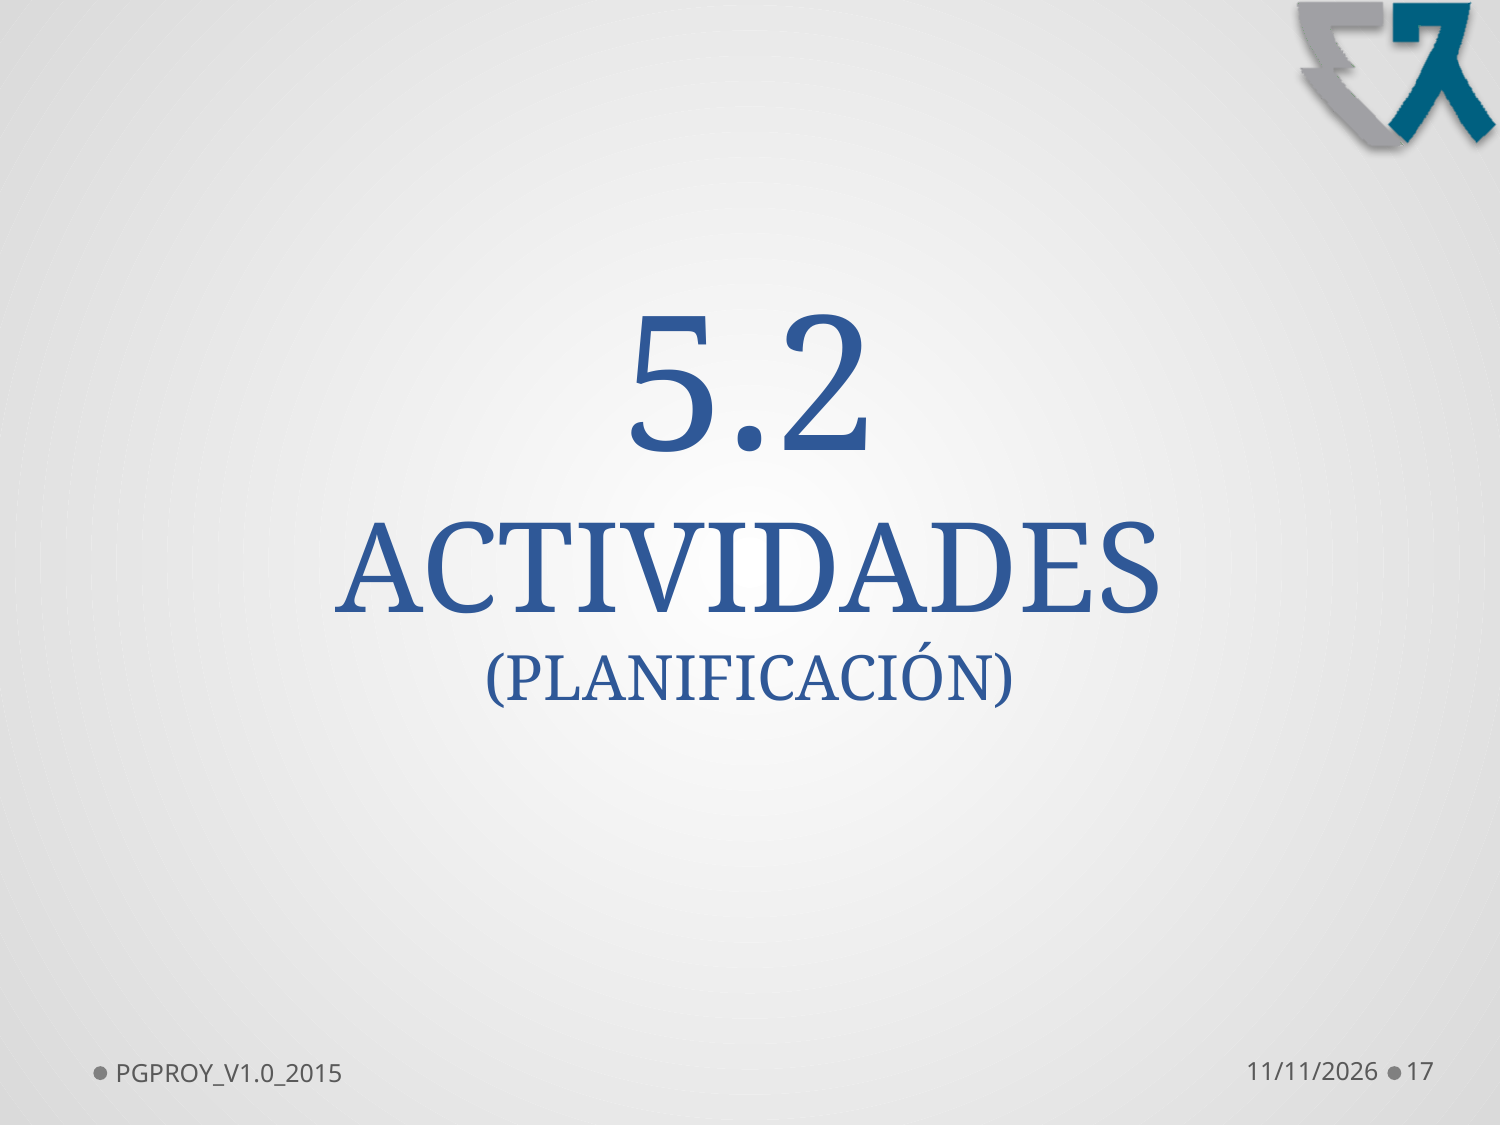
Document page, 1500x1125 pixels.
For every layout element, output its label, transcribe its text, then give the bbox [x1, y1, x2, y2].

slide_number 17 [1401, 1042, 1494, 1103]
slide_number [1043, 1042, 1386, 1103]
picture [1292, 0, 1500, 150]
subtitle 5.2 ACTIVIDADES (PLANIFICACIÓN) [0, 255, 1500, 823]
footer PGPROY_V1.0_2015 [108, 1042, 703, 1103]
